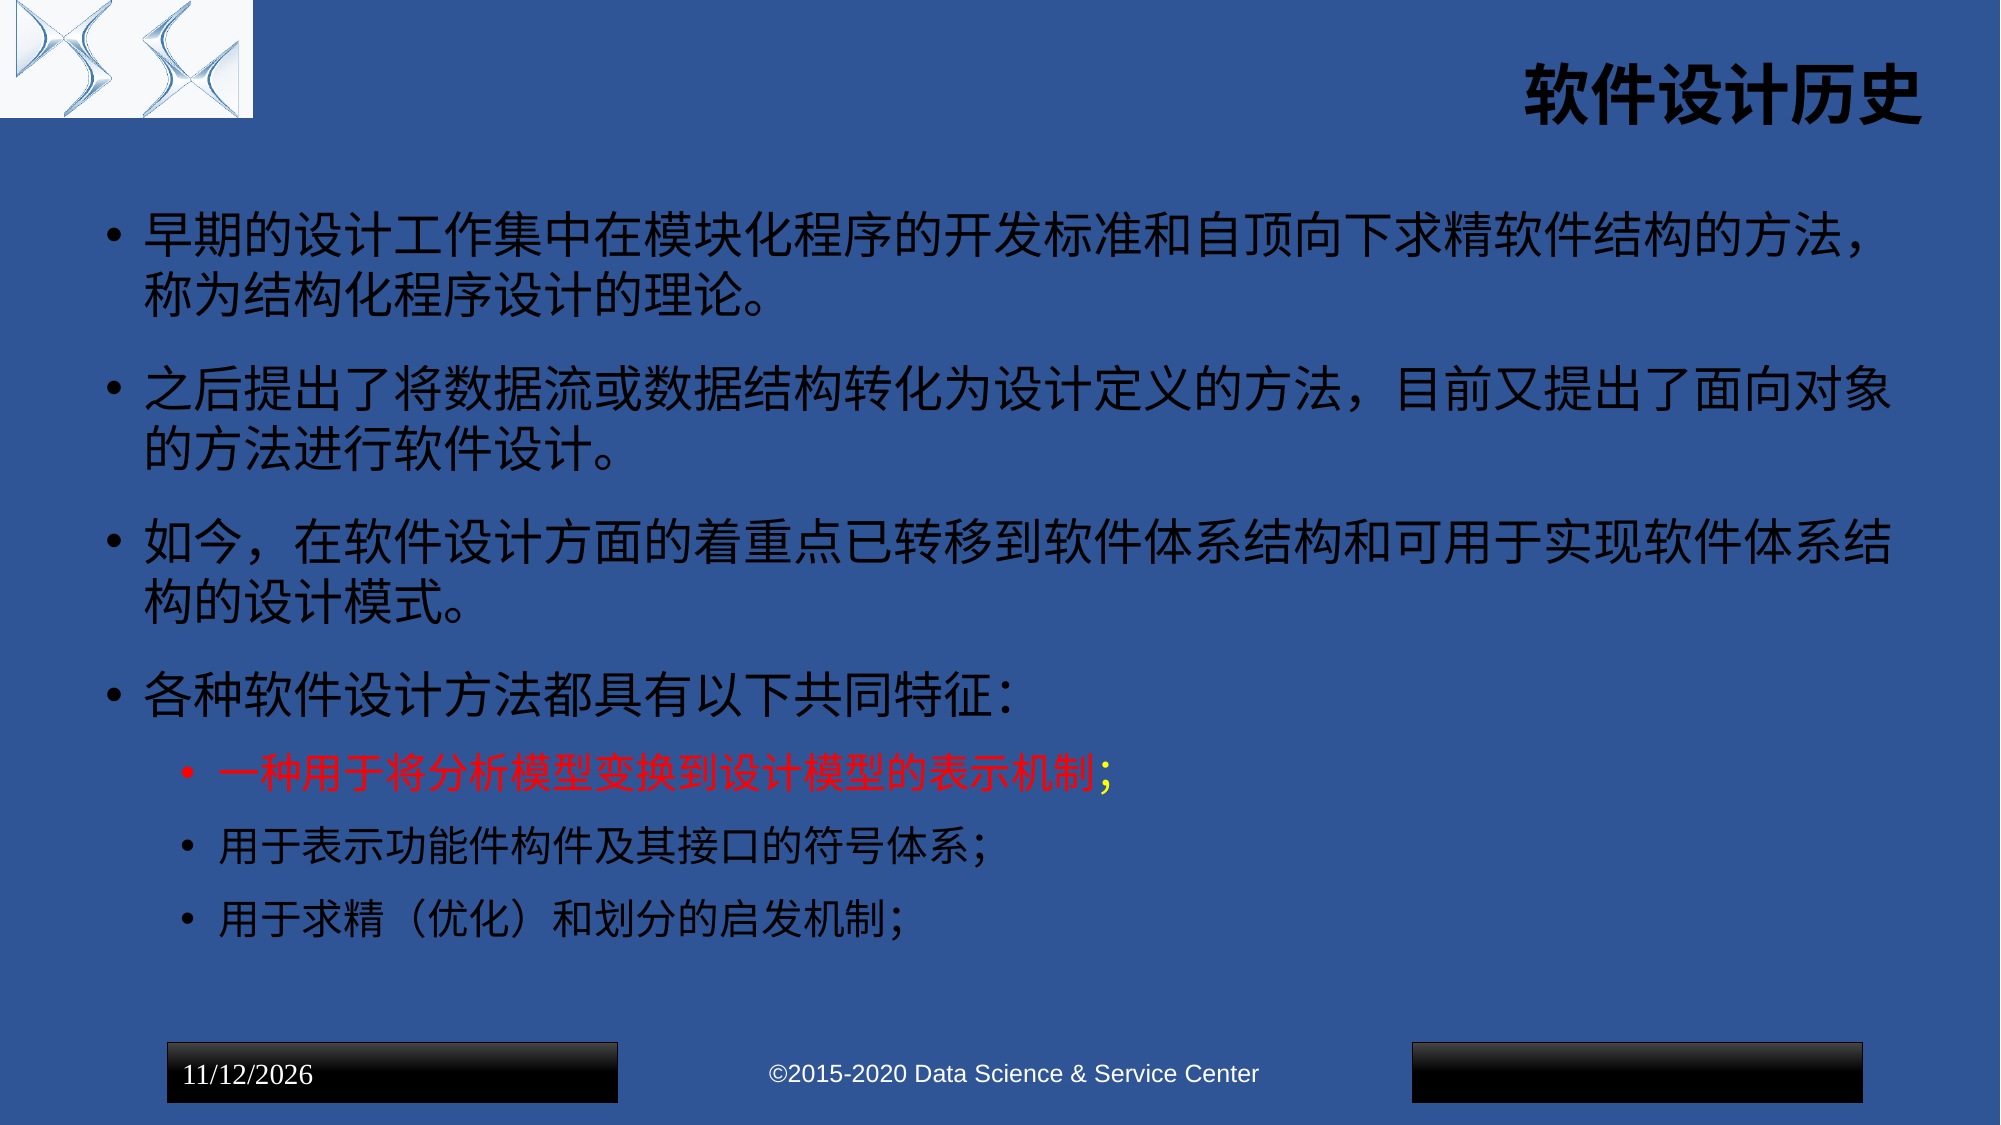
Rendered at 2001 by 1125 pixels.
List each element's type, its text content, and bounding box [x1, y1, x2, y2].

list 早期的设计工作集中在模块化程序的开发标准和自顶向下求精软件结构的方法，称为结构化程序设计的理论。 之后提出了将数据流或数据结构转化为设计定义的方法，目前又提出了面向对象的方法进行软件设计。 如今，在软件设计方面的着重点已转移到软件体系结构和可用于实现软件体系结构的设计模式。 各种软件设计方法都具有以下共同特征： 一种用于将分析模型变换到设计模型的表示机制； 用于表示功能件构件及其接口的符号体系； 用于求精（优化）和划分的启发机制； [90, 196, 1910, 1014]
title 软件设计历史 [244, 45, 1940, 152]
slide_number [1412, 1042, 1863, 1103]
footer ©2015-2020 Data Science & Service Center [677, 1042, 1353, 1103]
slide_number [167, 1042, 618, 1103]
